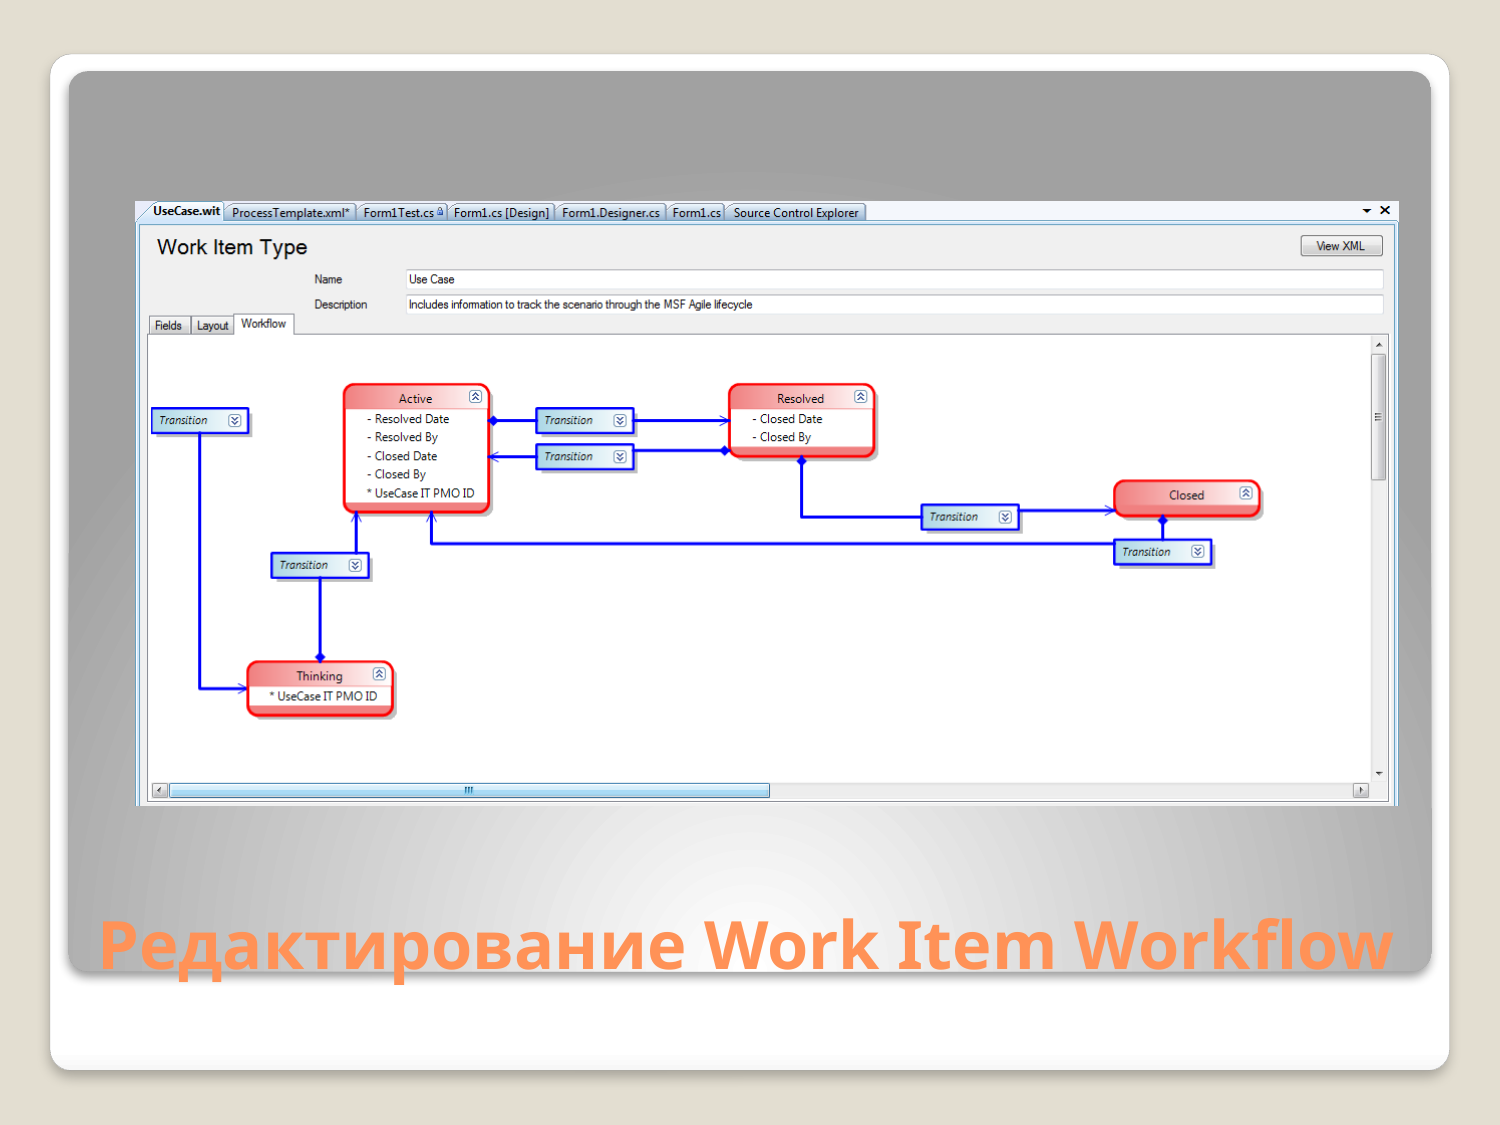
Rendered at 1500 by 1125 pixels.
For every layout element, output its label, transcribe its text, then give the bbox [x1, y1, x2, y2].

title Редактирование Work Item Workflow [82, 817, 1425, 990]
picture [135, 201, 1399, 806]
